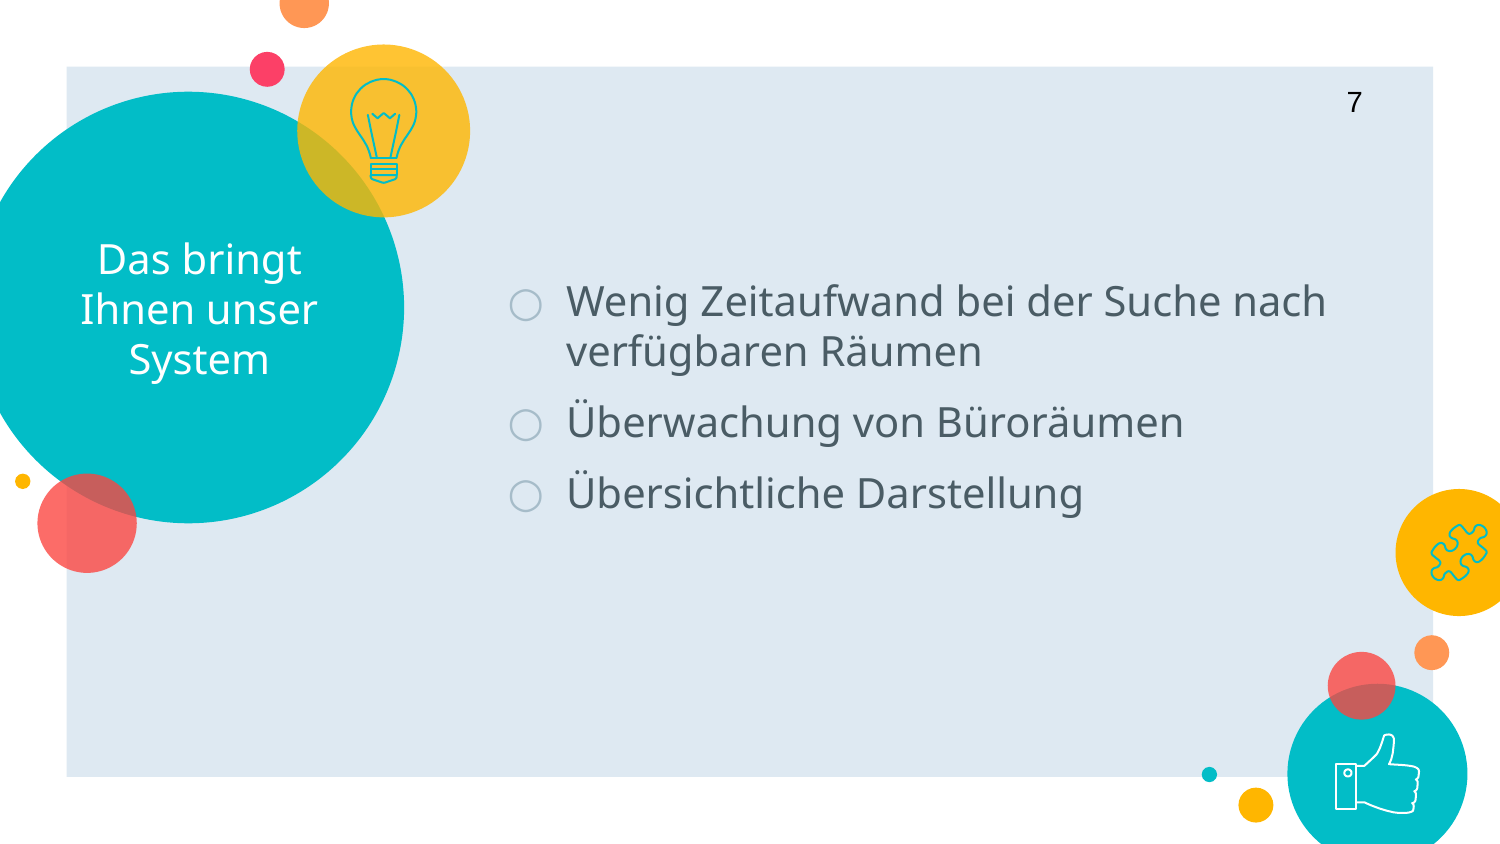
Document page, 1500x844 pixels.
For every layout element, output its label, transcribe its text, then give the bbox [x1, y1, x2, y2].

slide_number 7 [1331, 68, 1422, 134]
list Wenig Zeitaufwand bei der Suche nach verfügbaren Räumen Überwachung von Büroräumen Übersichtliche Darstellung [476, 259, 1345, 706]
title Das bringt Ihnen unser System [23, 91, 375, 524]
